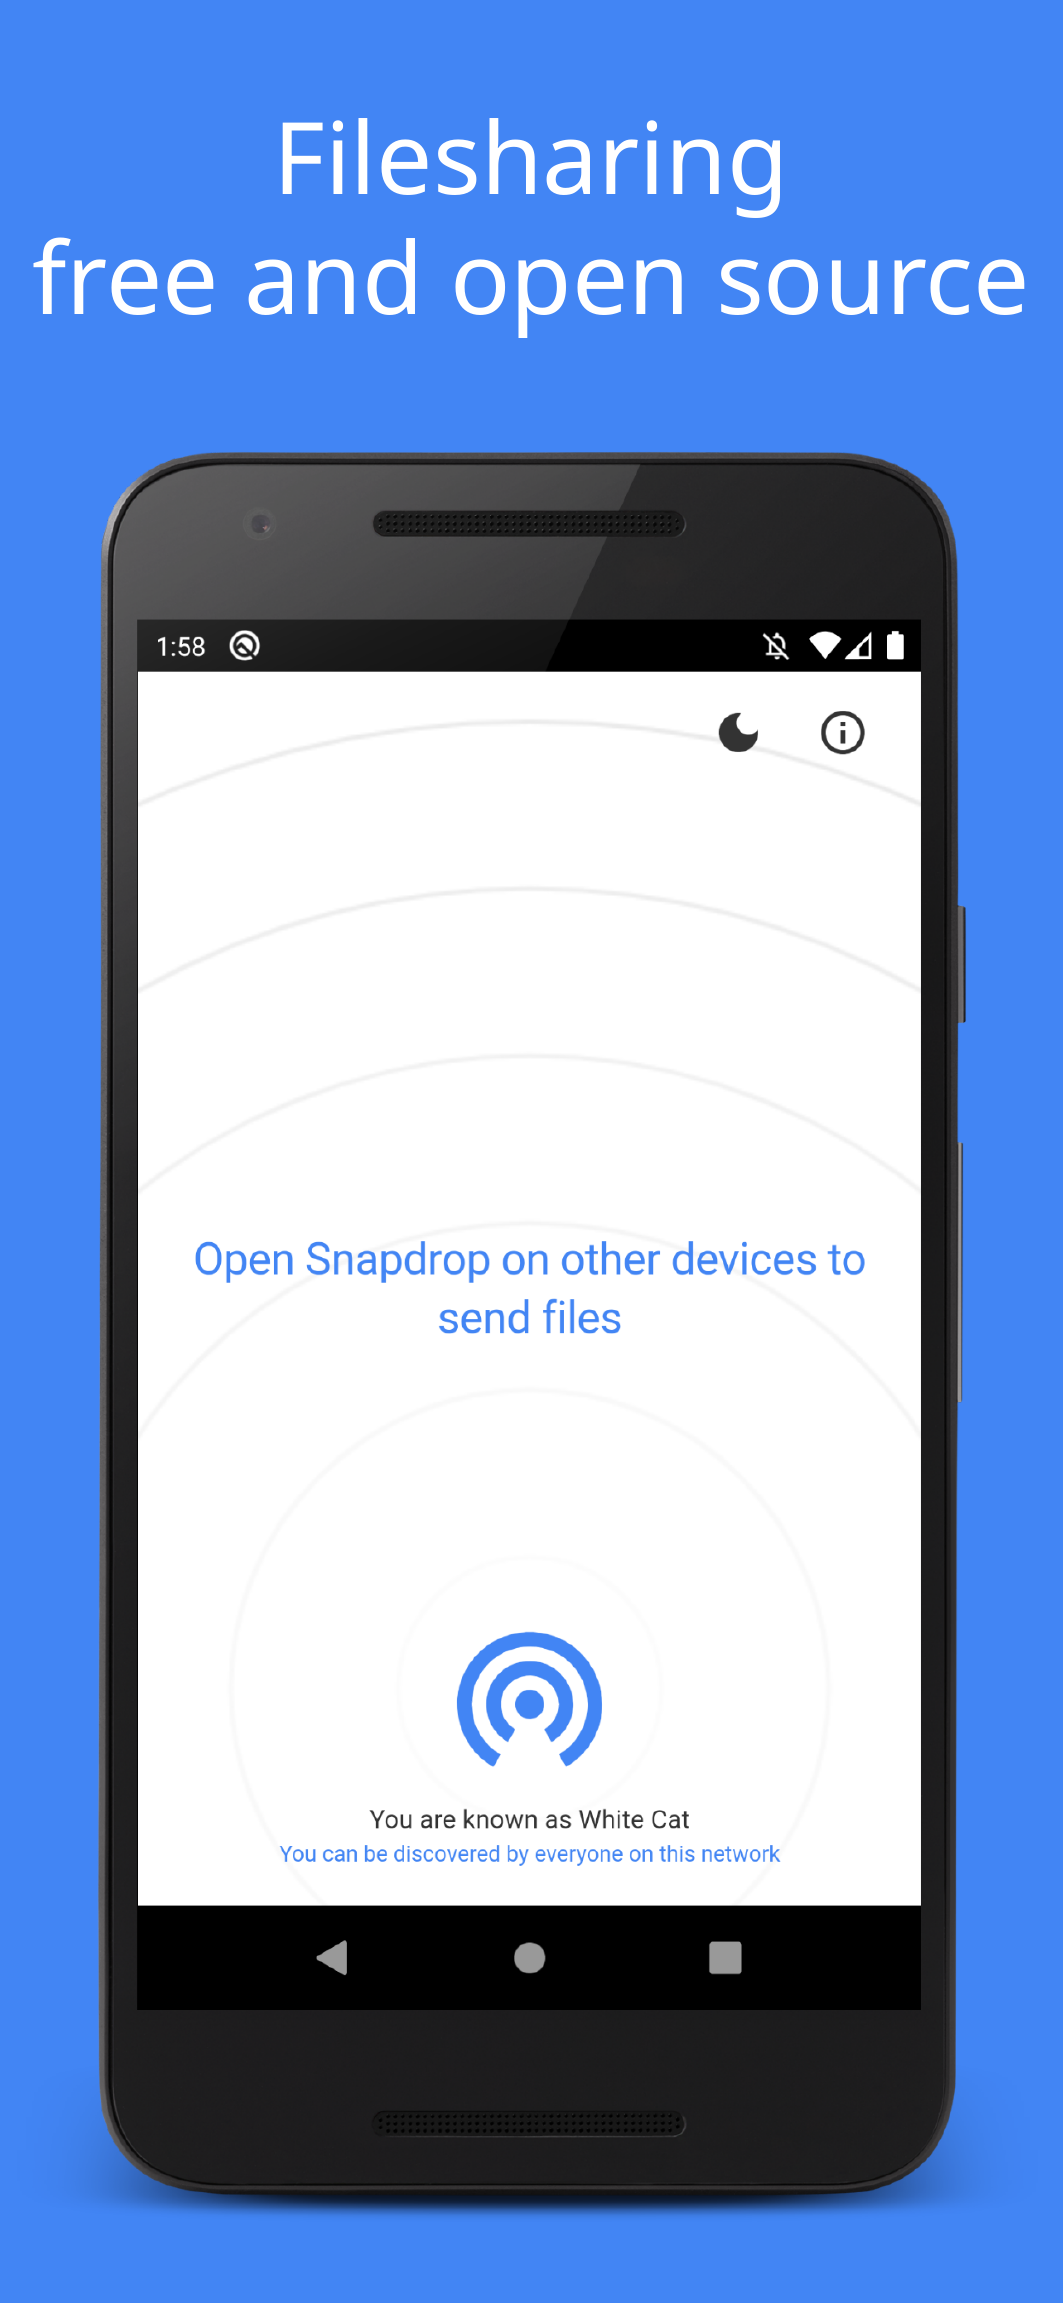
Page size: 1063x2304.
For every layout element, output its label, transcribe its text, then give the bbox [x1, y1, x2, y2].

picture [0, 268, 1063, 2304]
text_box Filesharing free and open source [0, 87, 1063, 268]
